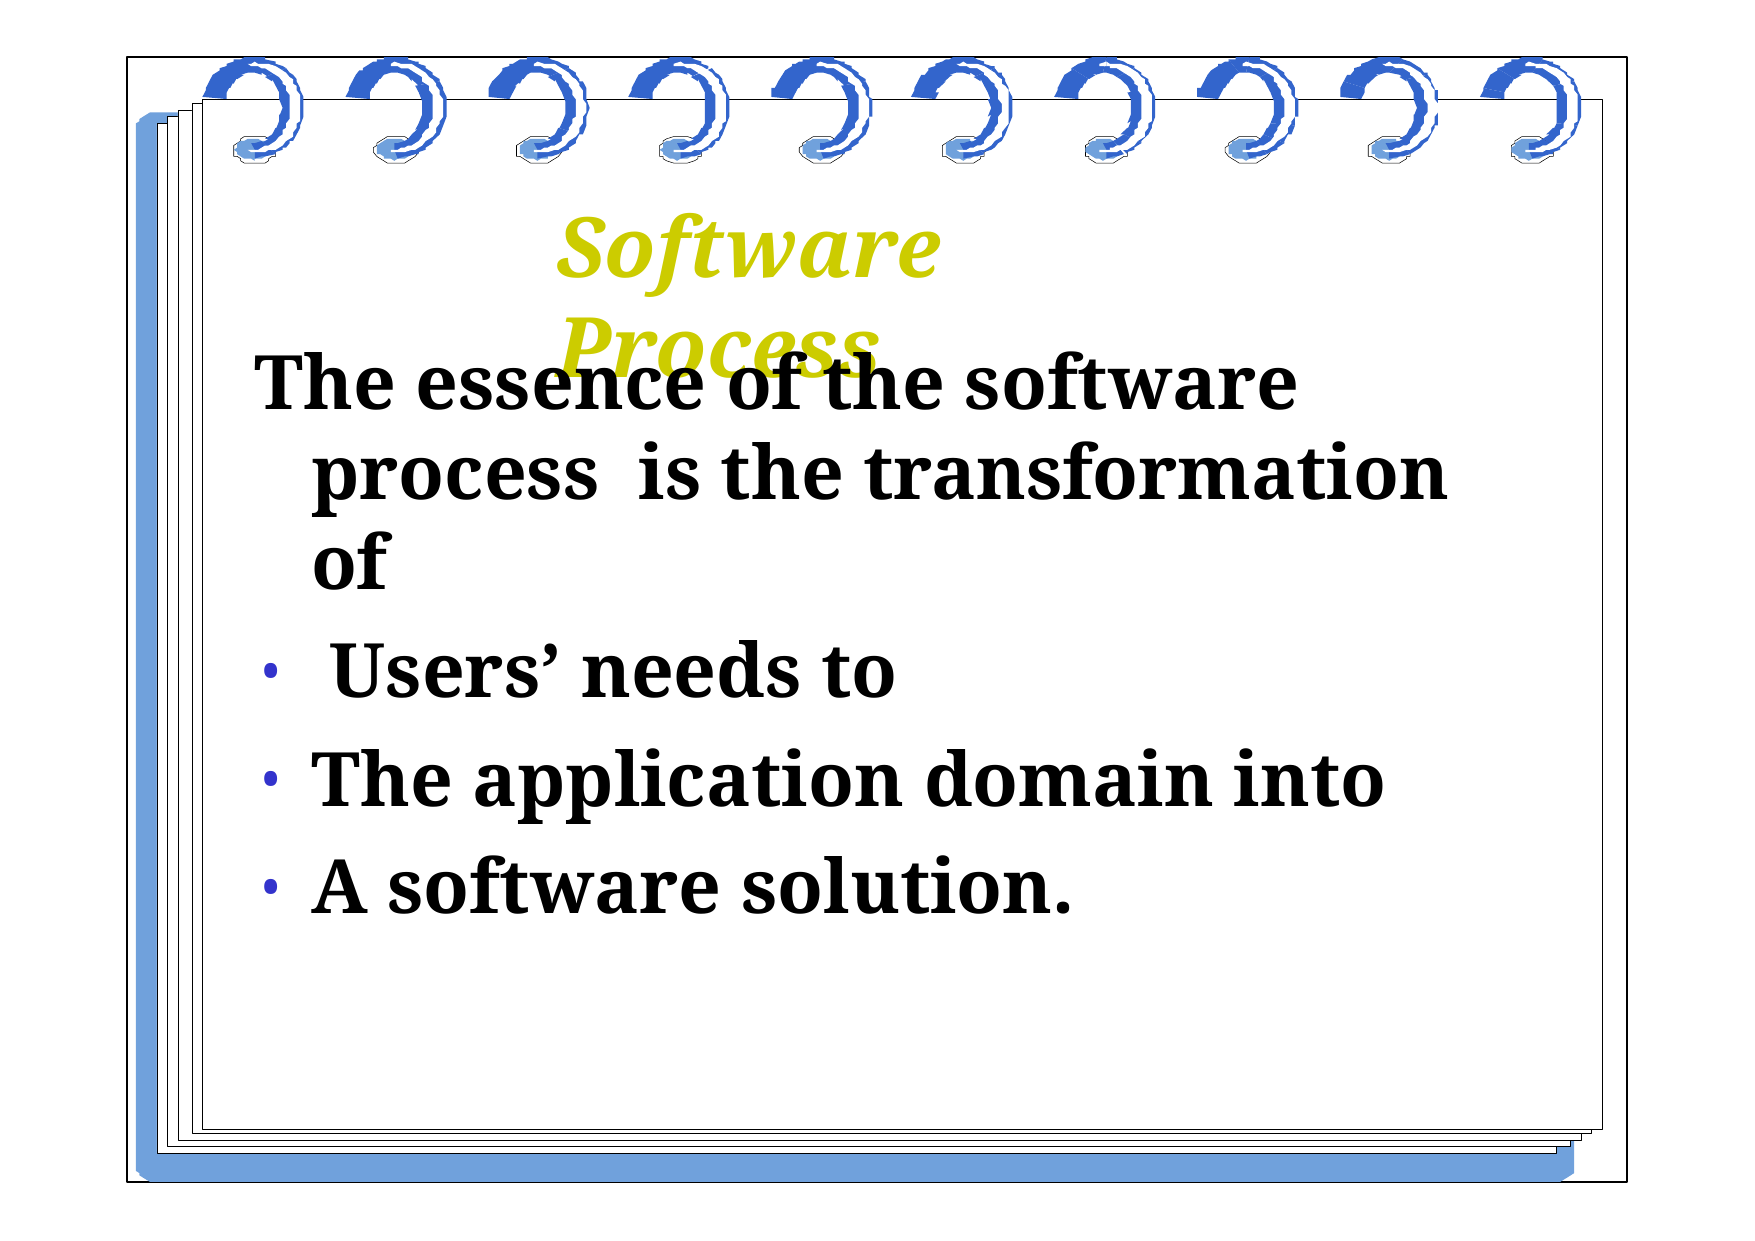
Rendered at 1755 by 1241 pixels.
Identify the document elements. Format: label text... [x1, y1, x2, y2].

text_box The essence of the software process is the transformation of Users’ needs to The application domain into A software solution. [252, 332, 1472, 929]
title Software Process [554, 192, 1201, 332]
